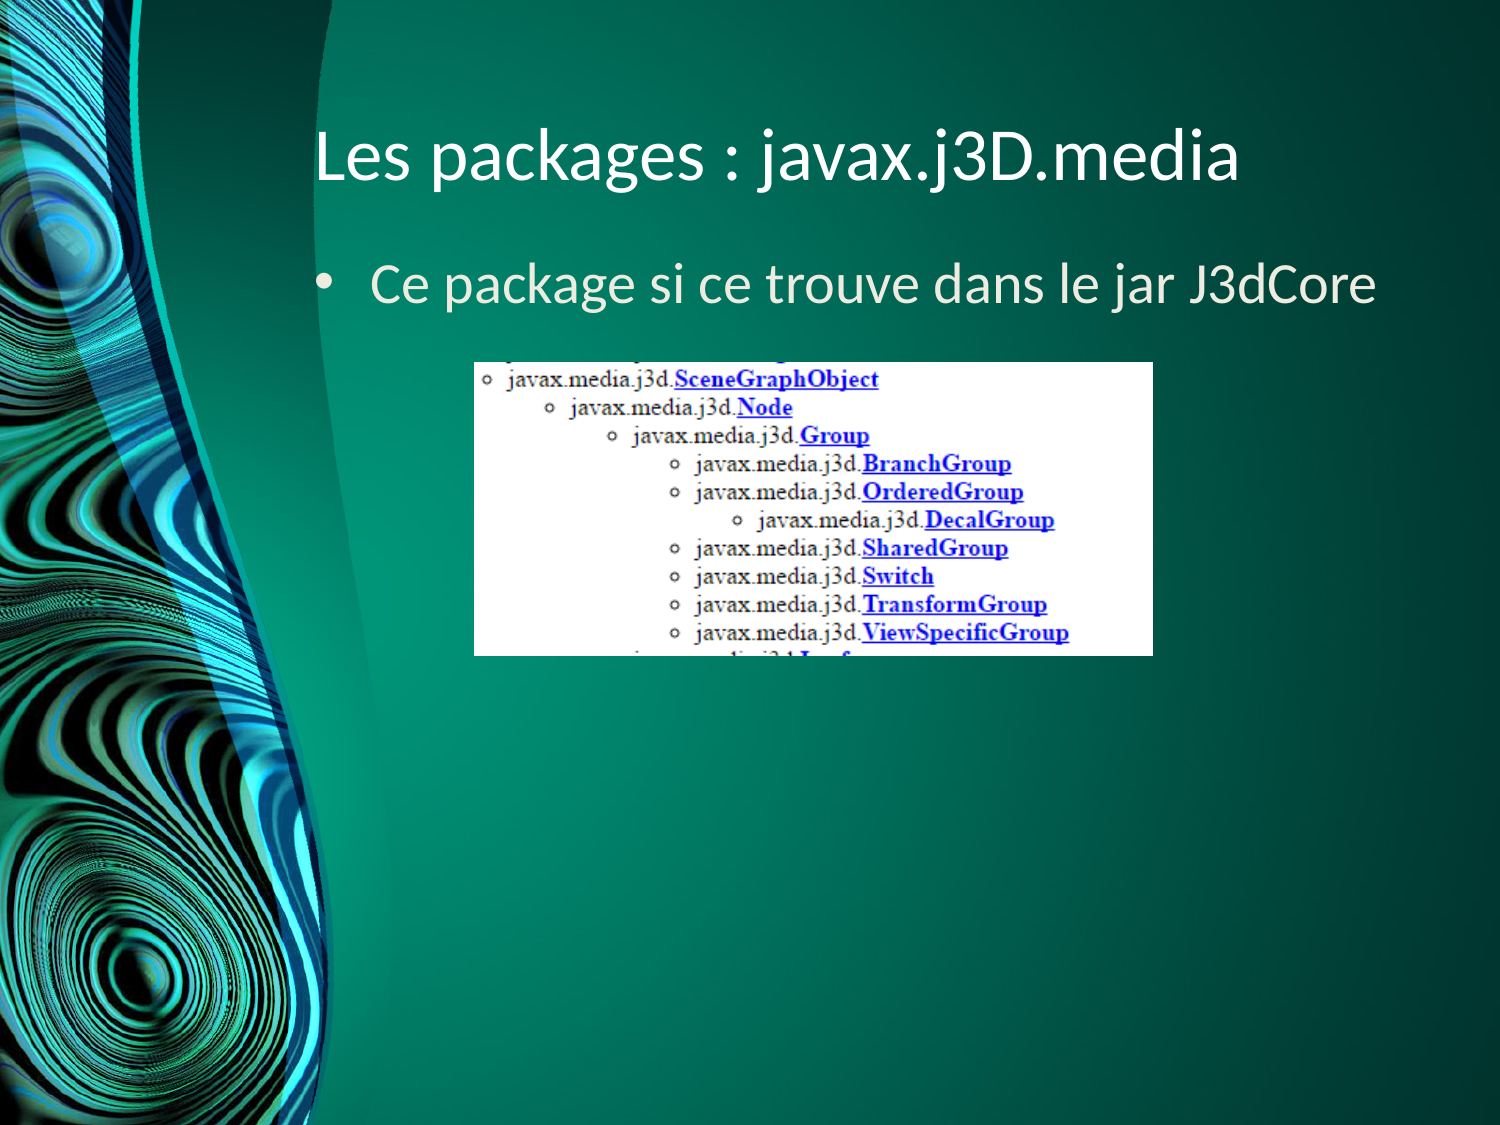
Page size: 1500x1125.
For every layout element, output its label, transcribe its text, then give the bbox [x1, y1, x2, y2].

text_box Ce package si ce trouve dans le jar J3dCore [299, 238, 1424, 337]
picture [0, 0, 1500, 1125]
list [474, 361, 1153, 657]
title Les packages : javax.j3D.media [299, 87, 1402, 214]
